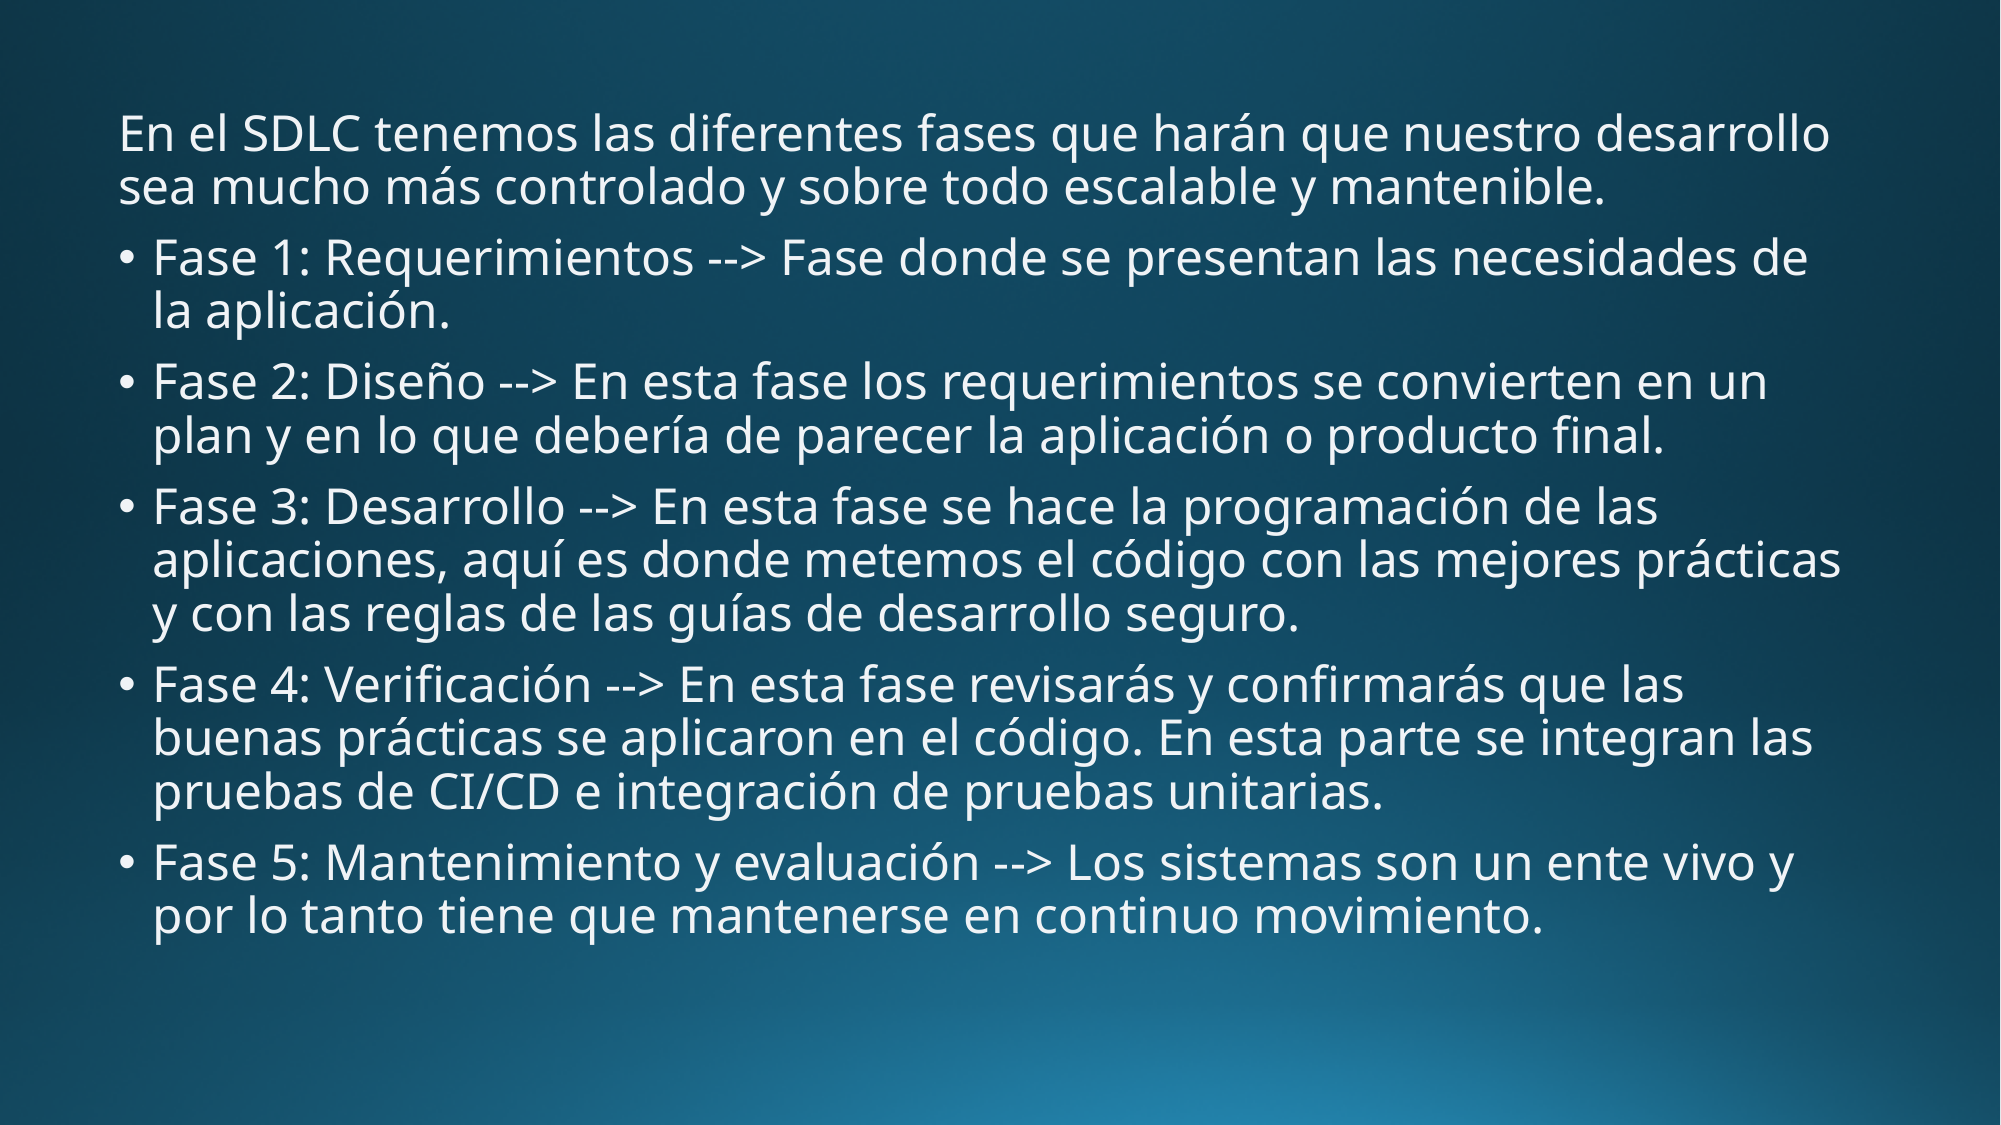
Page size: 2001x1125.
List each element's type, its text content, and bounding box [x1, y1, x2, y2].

list En el SDLC tenemos las diferentes fases que harán que nuestro desarrollo sea mucho más controlado y sobre todo escalable y mantenible. Fase 1: Requerimientos --> Fase donde se presentan las necesidades de la aplicación. Fase 2: Diseño --> En esta fase los requerimientos se convierten en un plan y en lo que debería de parecer la aplicación o producto final. Fase 3: Desarrollo --> En esta fase se hace la programación de las aplicaciones, aquí es donde metemos el código con las mejores prácticas y con las reglas de las guías de desarrollo seguro. Fase 4: Verificación --> En esta fase revisarás y confirmarás que las buenas prácticas se aplicaron en el código. En esta parte se integran las pruebas de CI/CD e integración de pruebas unitarias. Fase 5: Mantenimiento y evaluación --> Los sistemas son un ente vivo y por lo tanto tiene que mantenerse en continuo movimiento. [103, 100, 1863, 1014]
picture [0, 0, 2001, 1125]
